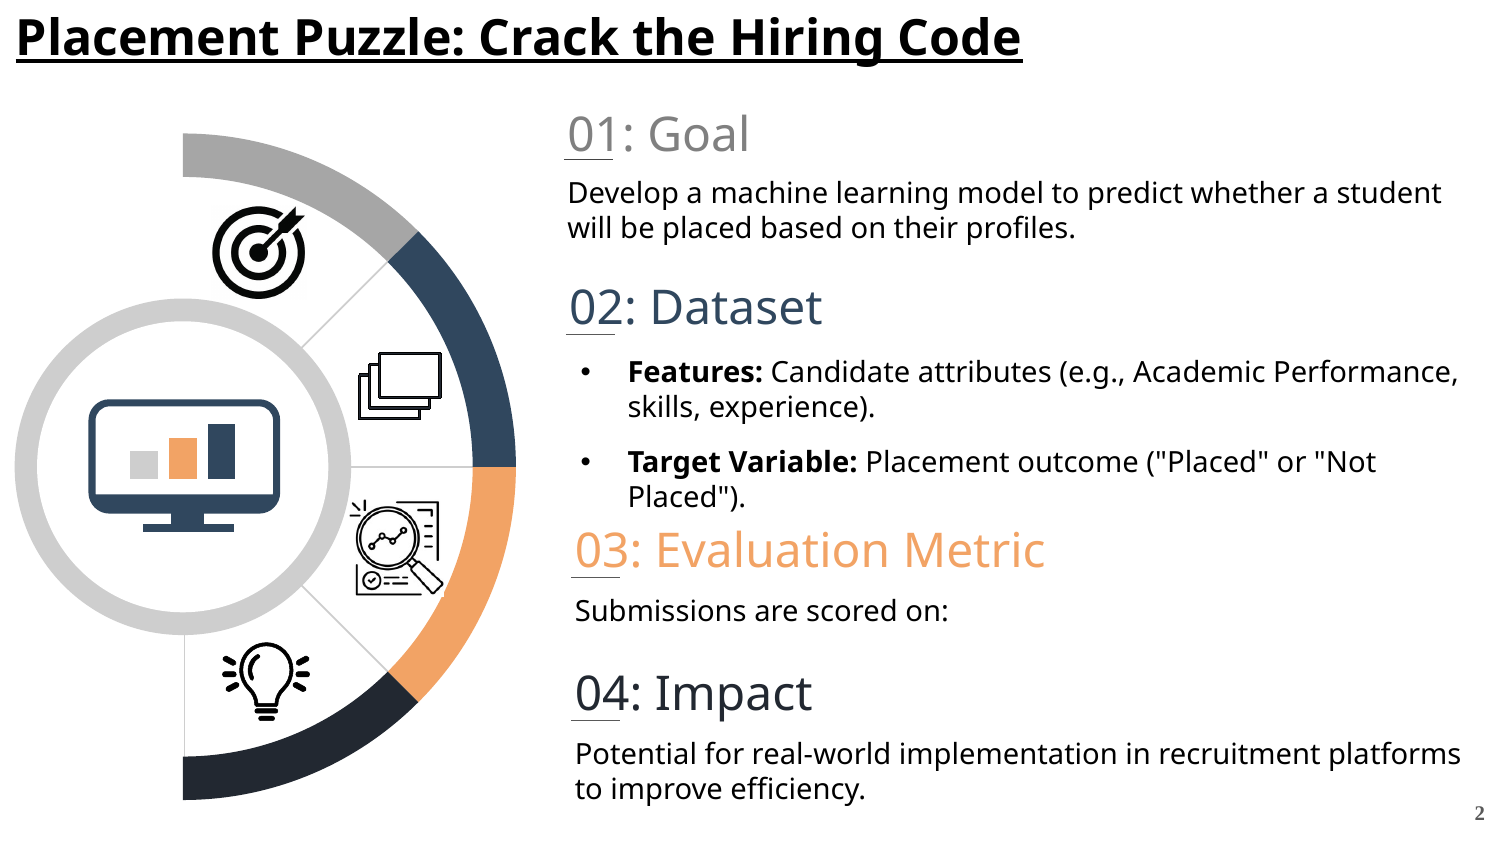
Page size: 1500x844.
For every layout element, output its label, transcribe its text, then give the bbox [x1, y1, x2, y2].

text_box 01: Goal [552, 103, 949, 159]
text_box [387, 231, 516, 467]
text_box [182, 671, 419, 801]
slide_number 2 [1366, 779, 1500, 844]
text_box Develop a machine learning model to predict whether a student will be placed based on their profiles. [552, 159, 1472, 254]
text_box Potential for real-world implementation in recruitment platforms to improve efficiency. [559, 720, 1486, 828]
picture [210, 205, 307, 301]
text_box [182, 133, 419, 262]
text_box Features: Candidate attributes (e.g., Academic Performance, skills, experience). Target Variable: Placement outcome ("Placed" or "Not Placed"). [565, 346, 1486, 521]
text_box [37, 321, 329, 613]
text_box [222, 642, 310, 721]
text_box Placement Puzzle: Crack the Hiring Code [0, 2, 1092, 69]
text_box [358, 352, 442, 421]
text_box [388, 467, 516, 702]
text_box 04: Impact [559, 662, 956, 720]
text_box [14, 298, 352, 636]
text_box 03: Evaluation Metric [559, 519, 1085, 578]
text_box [88, 399, 281, 533]
text_box 02: Dataset [554, 276, 950, 335]
picture [349, 499, 445, 597]
